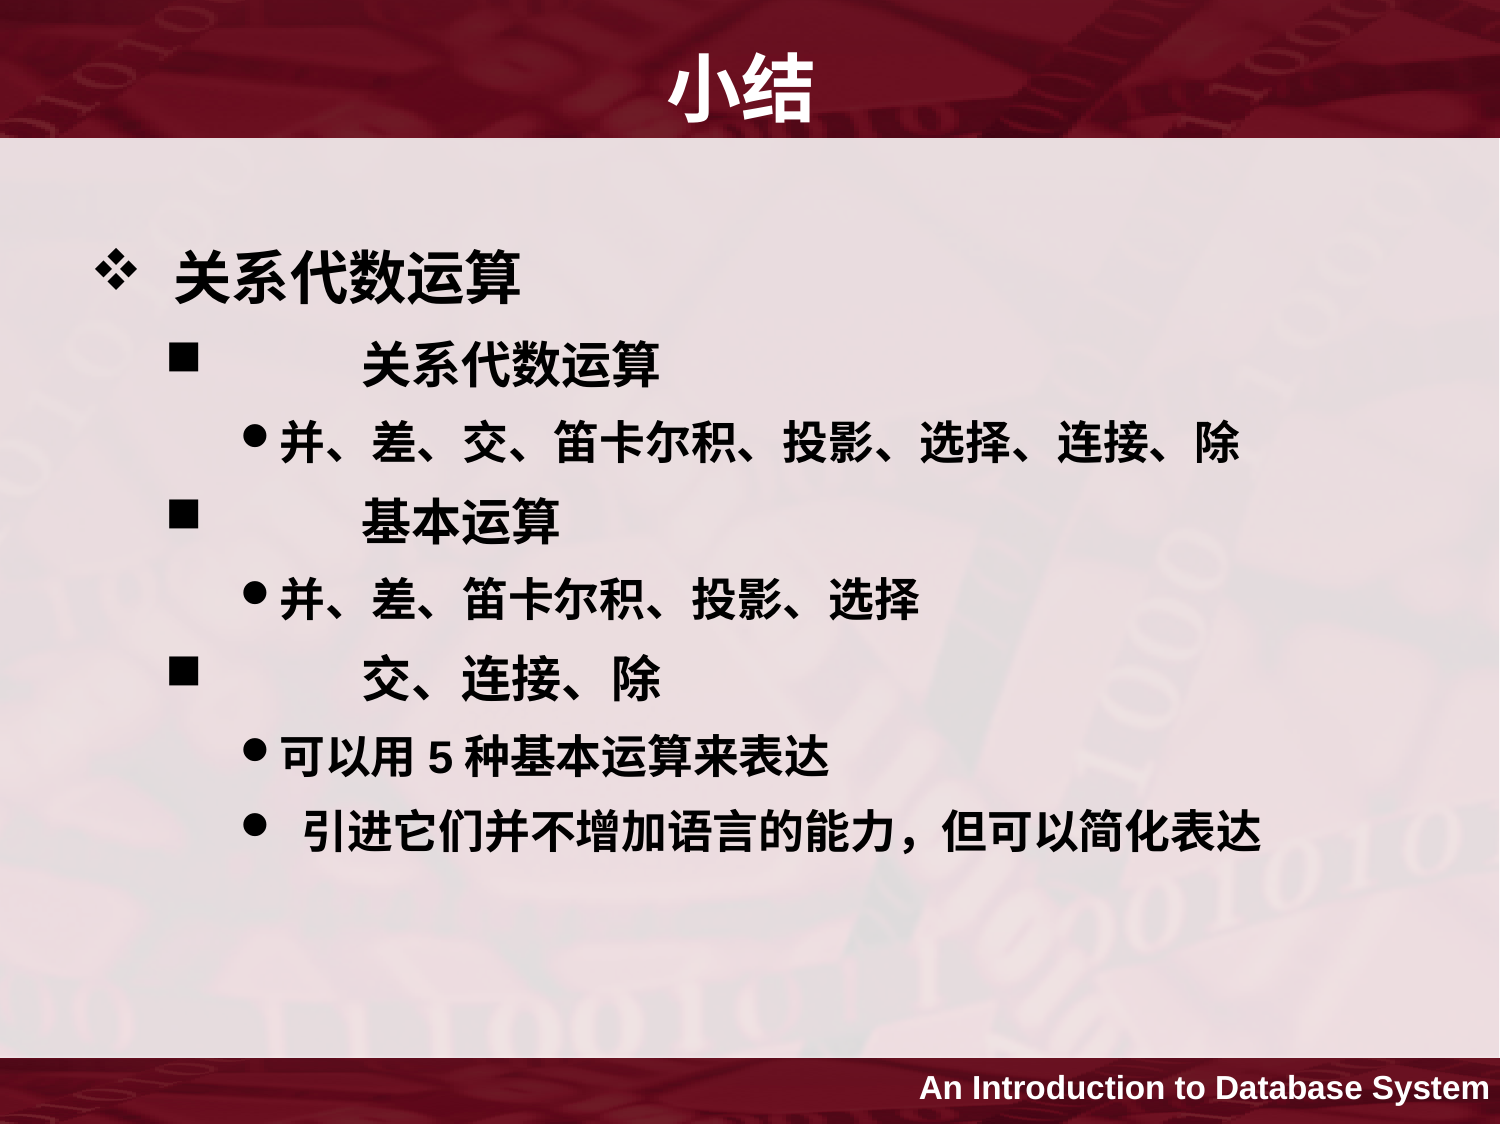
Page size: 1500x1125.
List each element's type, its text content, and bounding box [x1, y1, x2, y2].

list 关系代数运算 关系代数运算 并、差、交、笛卡尔积、投影、选择、连接、除 基本运算 并、差、笛卡尔积、投影、选择 交、连接、除 可以用5种基本运算来表达 引进它们并不增加语言的能力，但可以简化表达 [74, 219, 1426, 1017]
picture [0, 0, 1500, 1124]
title 小结 [74, 0, 1426, 181]
